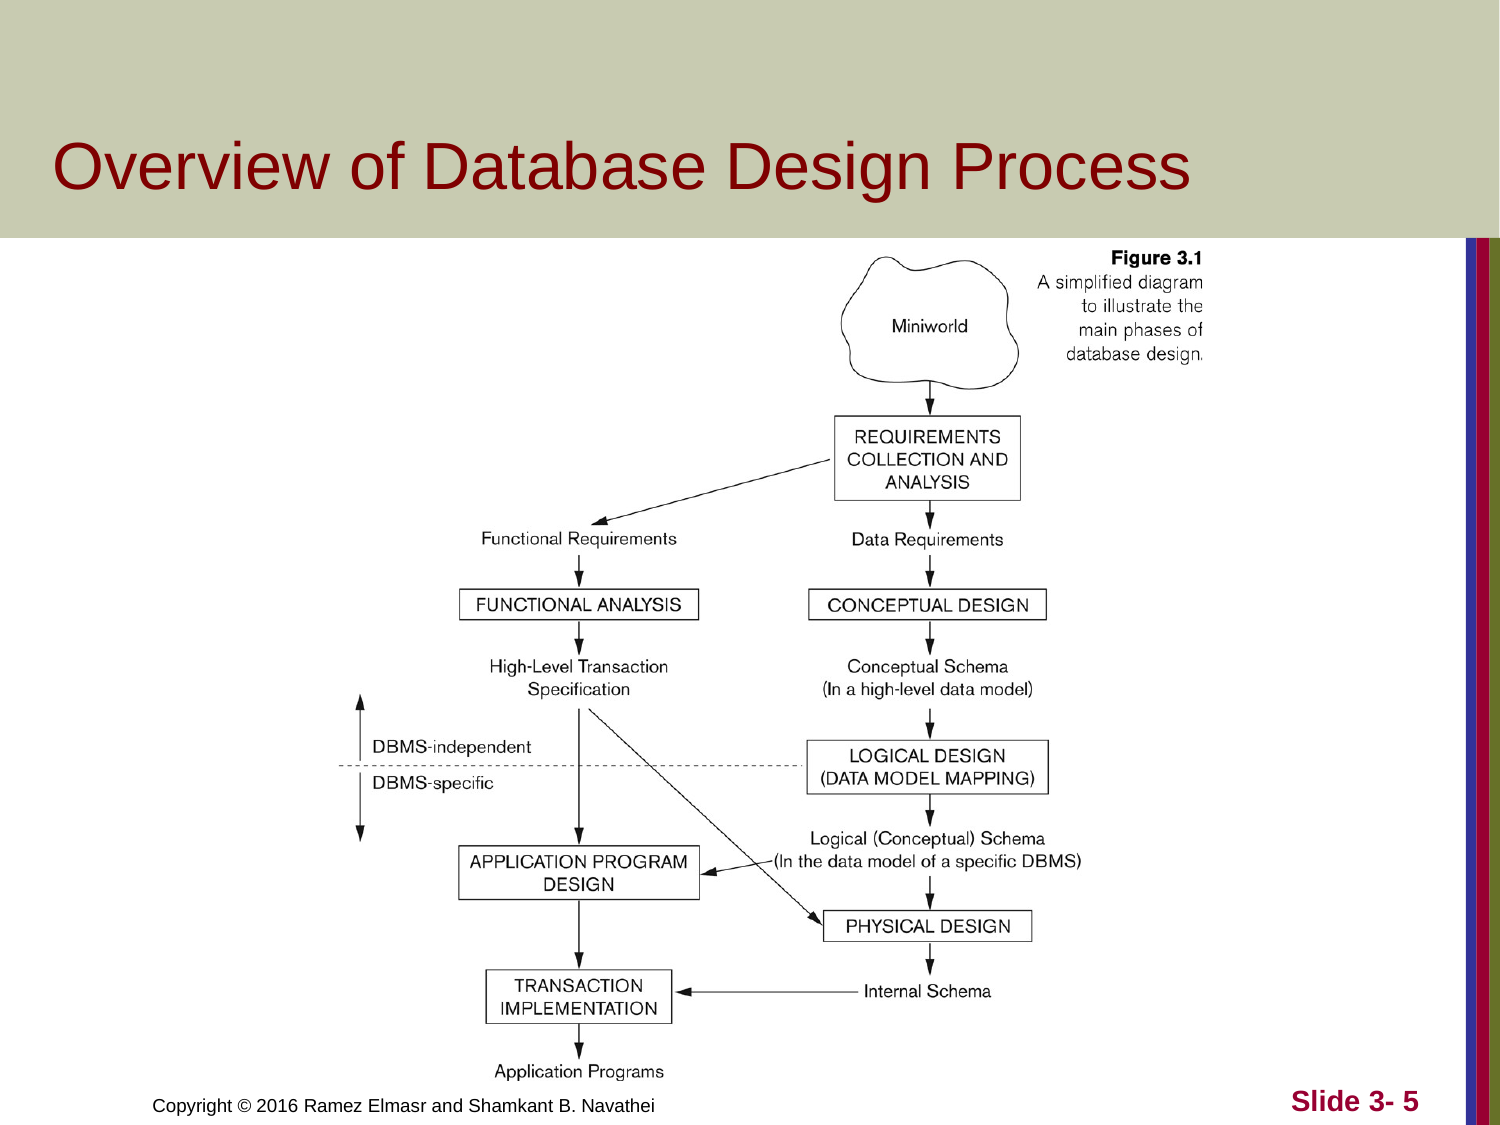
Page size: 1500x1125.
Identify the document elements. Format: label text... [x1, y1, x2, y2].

slide_number Slide 3- 5 [1288, 1082, 1440, 1125]
title Overview of Database Design Process [50, 120, 1195, 311]
text_box [338, 250, 1203, 1081]
footer Copyright © 2016 Ramez Elmasr and Shamkant B. Navathei [150, 1093, 657, 1125]
